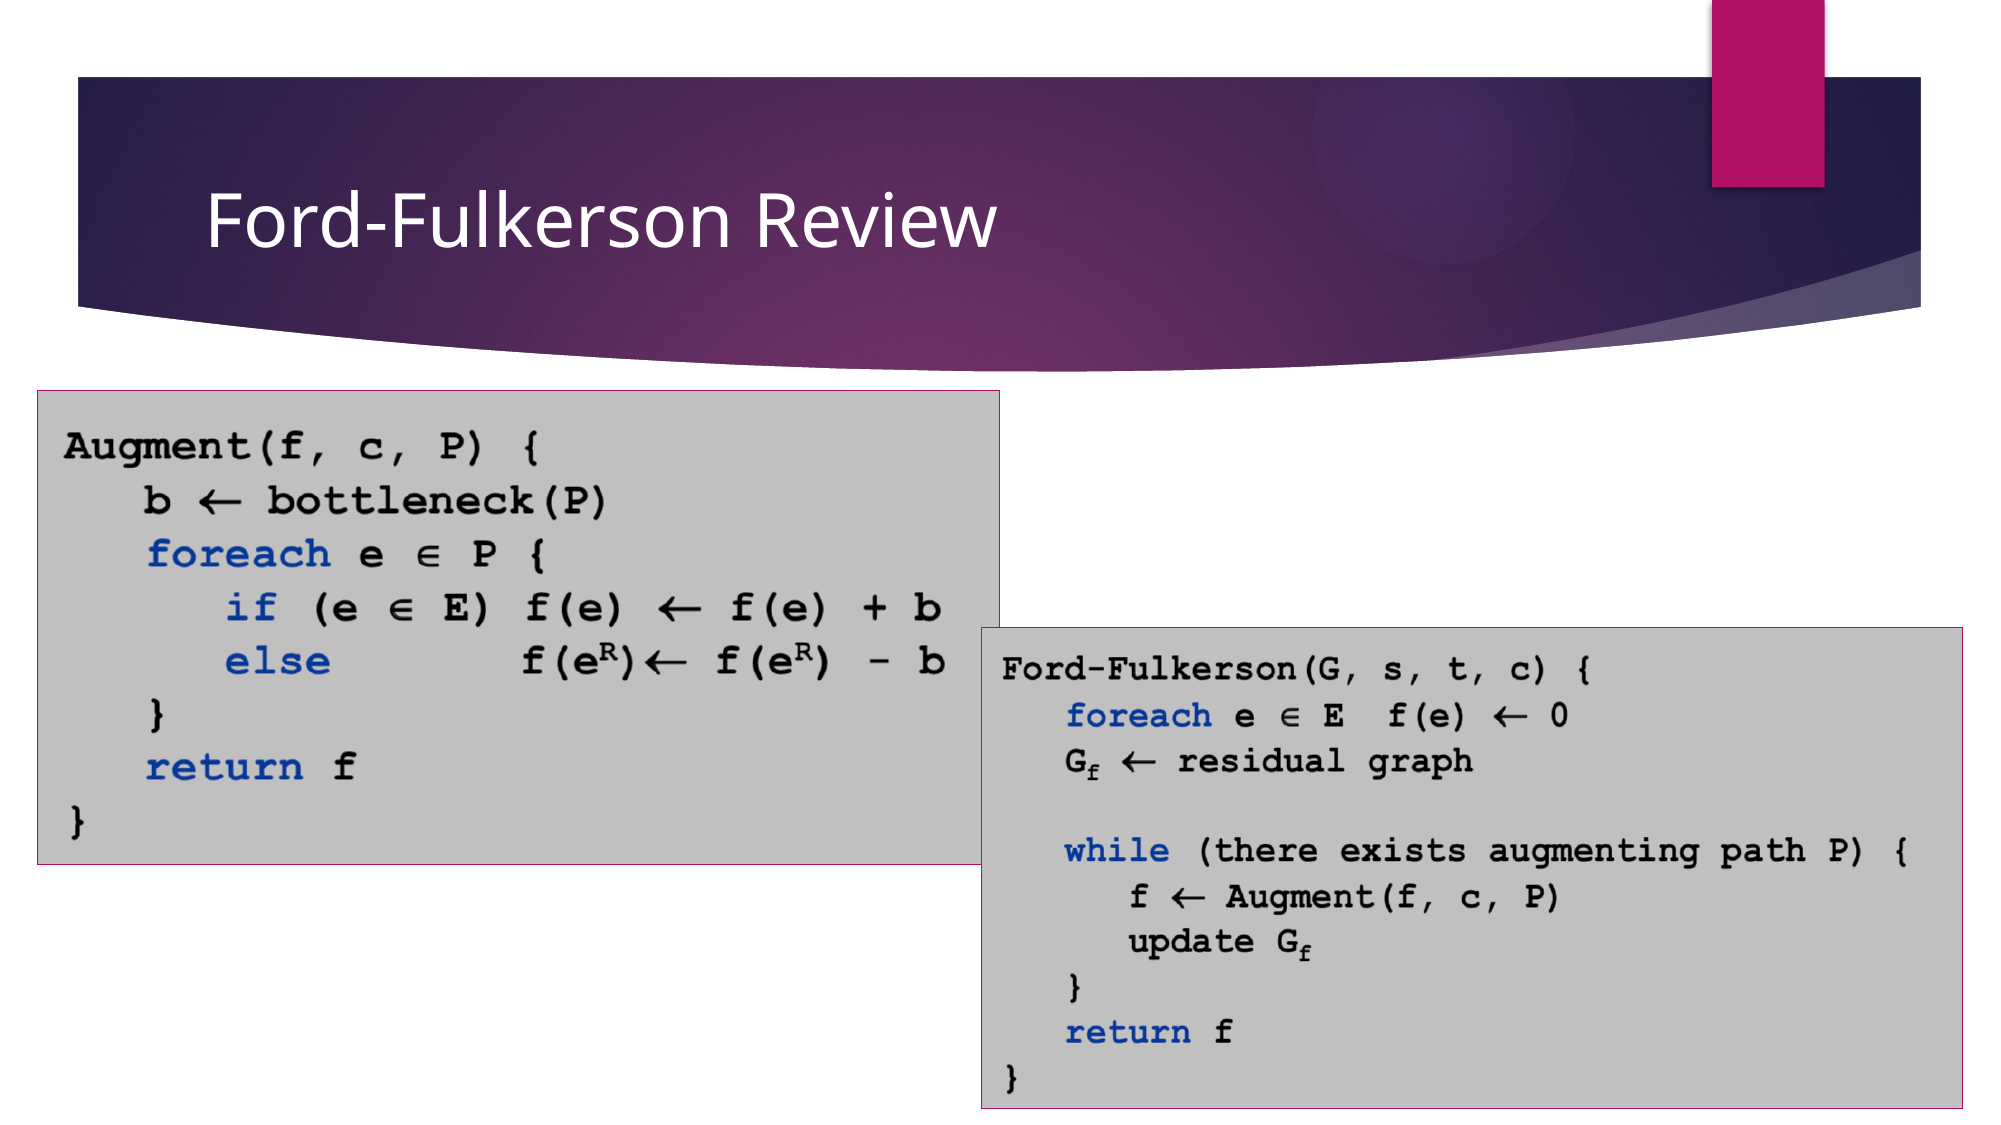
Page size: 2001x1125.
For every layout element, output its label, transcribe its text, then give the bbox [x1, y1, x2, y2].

picture [980, 627, 1963, 1109]
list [37, 390, 1001, 866]
title Ford-Fulkerson Review [189, 159, 1627, 276]
